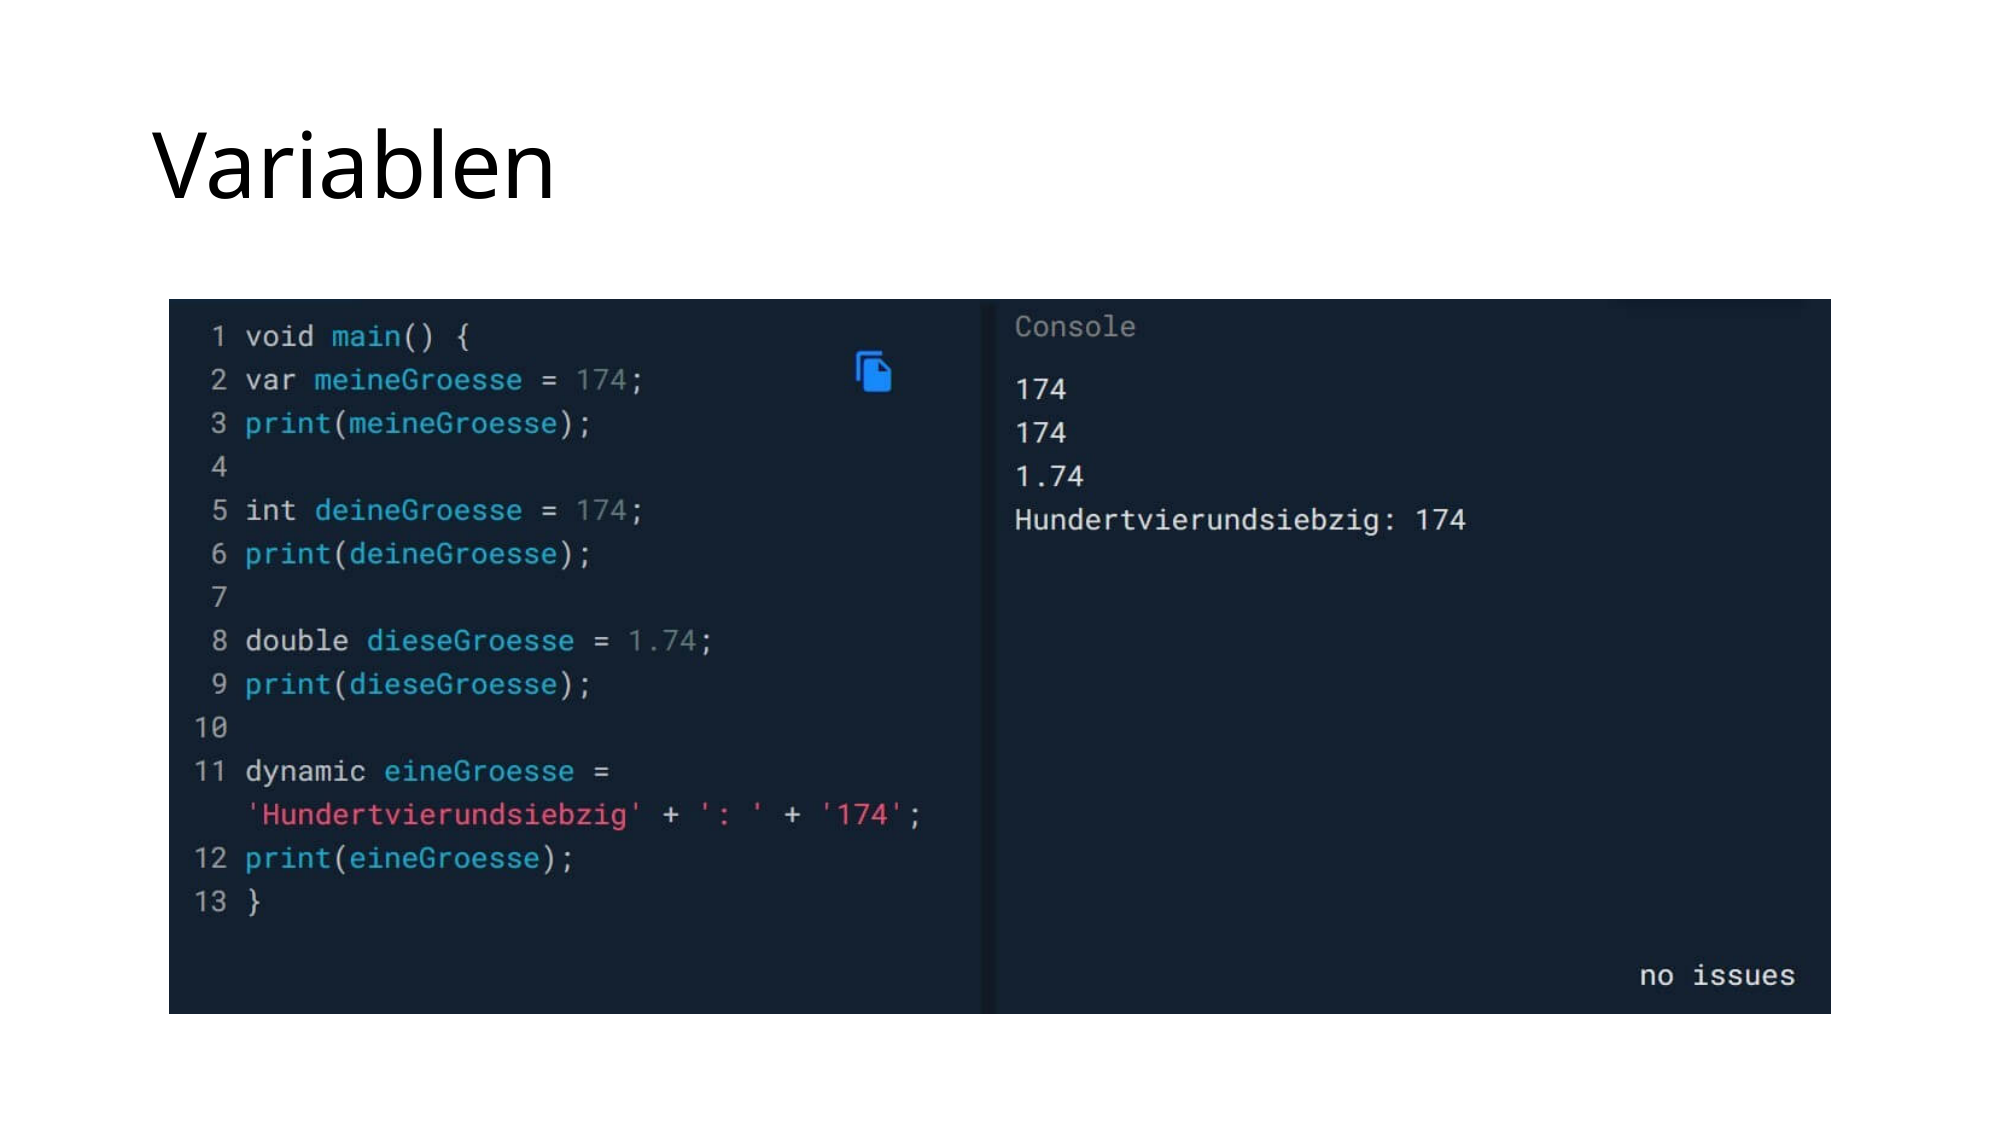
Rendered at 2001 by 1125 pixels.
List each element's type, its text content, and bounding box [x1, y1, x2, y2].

title Variablen [137, 59, 1863, 278]
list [169, 299, 1831, 1014]
